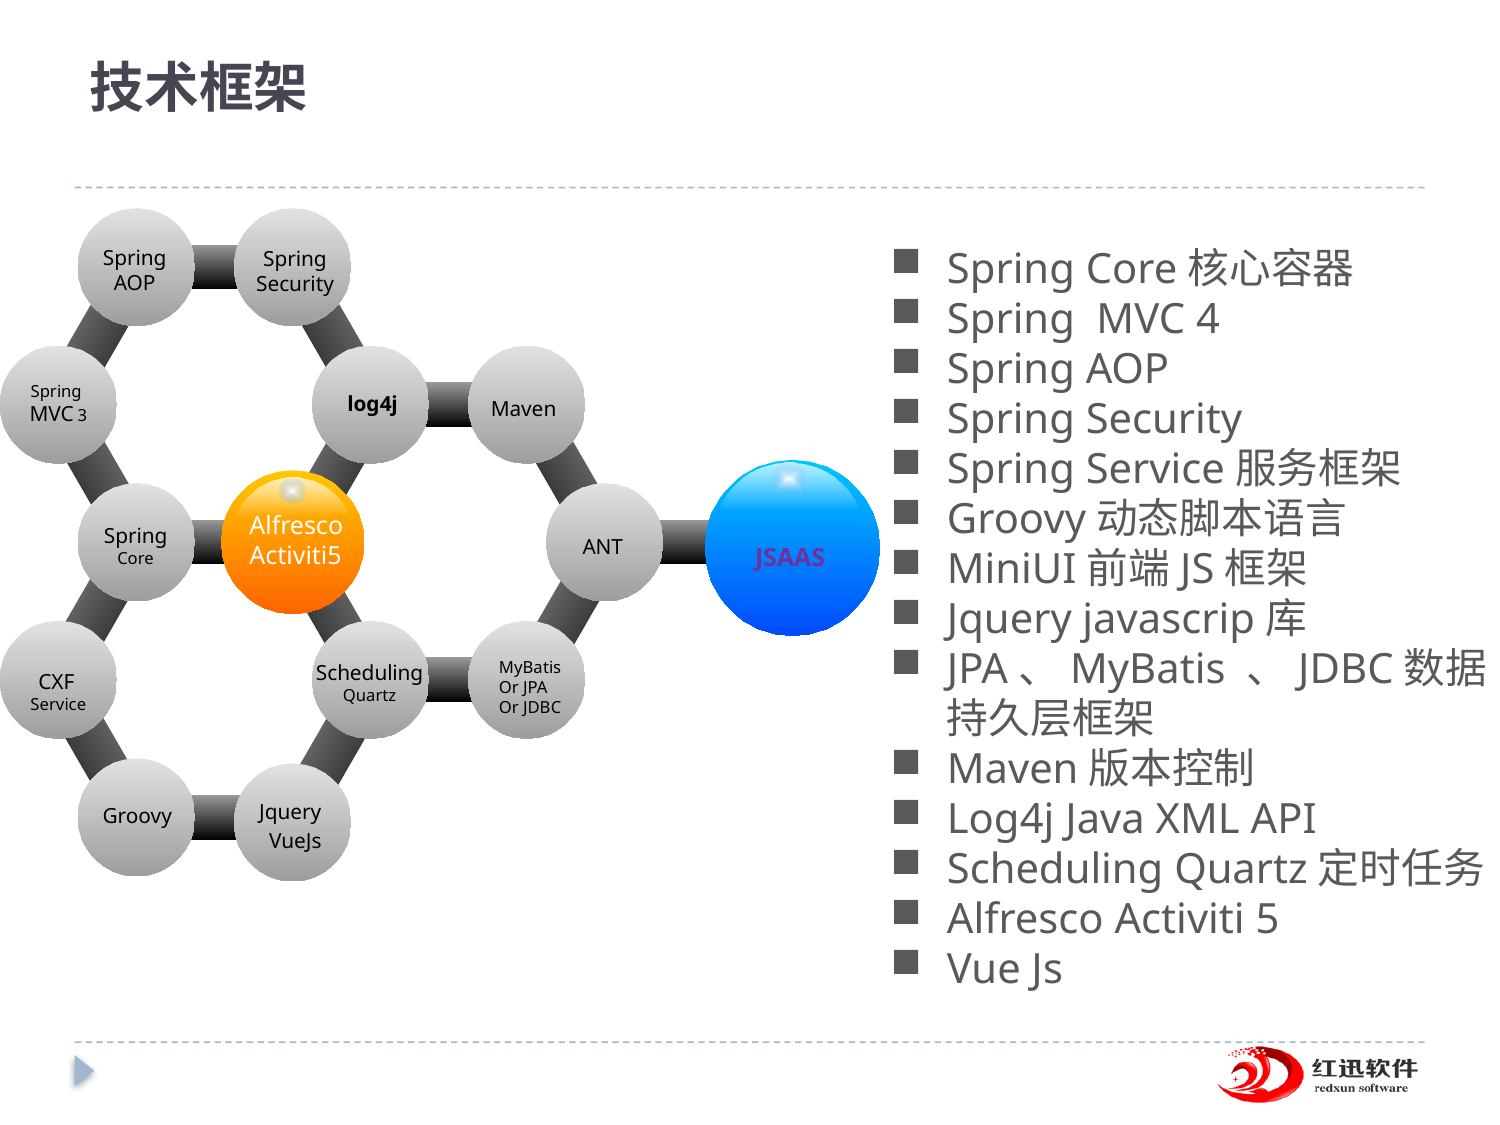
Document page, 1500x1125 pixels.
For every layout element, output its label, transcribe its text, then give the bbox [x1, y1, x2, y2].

text_box Spring Core核心容器 Spring MVC 4 Spring AOP Spring Security Spring Service服务框架 Groovy动态脚本语言 MiniUI前端JS框架 Jquery javascrip库 JPA、MyBatis 、JDBC数据持久层框架 Maven版本控制 Log4j Java XML API Scheduling Quartz定时任务 Alfresco Activiti 5 Vue Js [875, 234, 1500, 1000]
title 技术框架 [74, 45, 1412, 126]
picture [1210, 1041, 1424, 1106]
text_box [0, 207, 881, 882]
